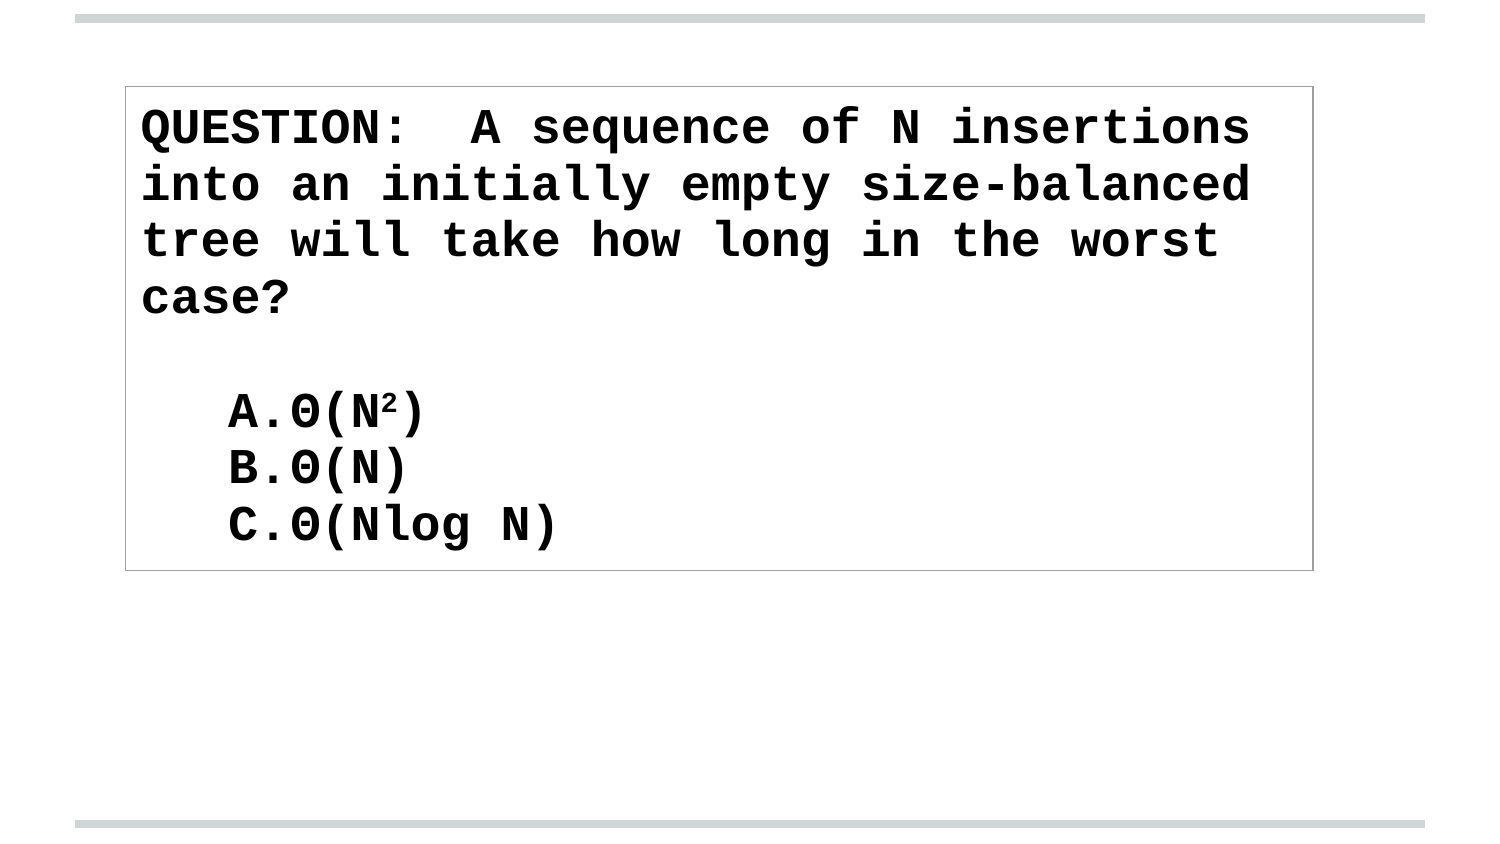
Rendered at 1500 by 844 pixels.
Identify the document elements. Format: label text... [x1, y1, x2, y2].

table_header QUESTION: A sequence of N insertions into an initially empty size-balanced tree will take how long in the worst case? Θ(N2) Θ(N) Θ(Nlog N) [126, 87, 1312, 570]
